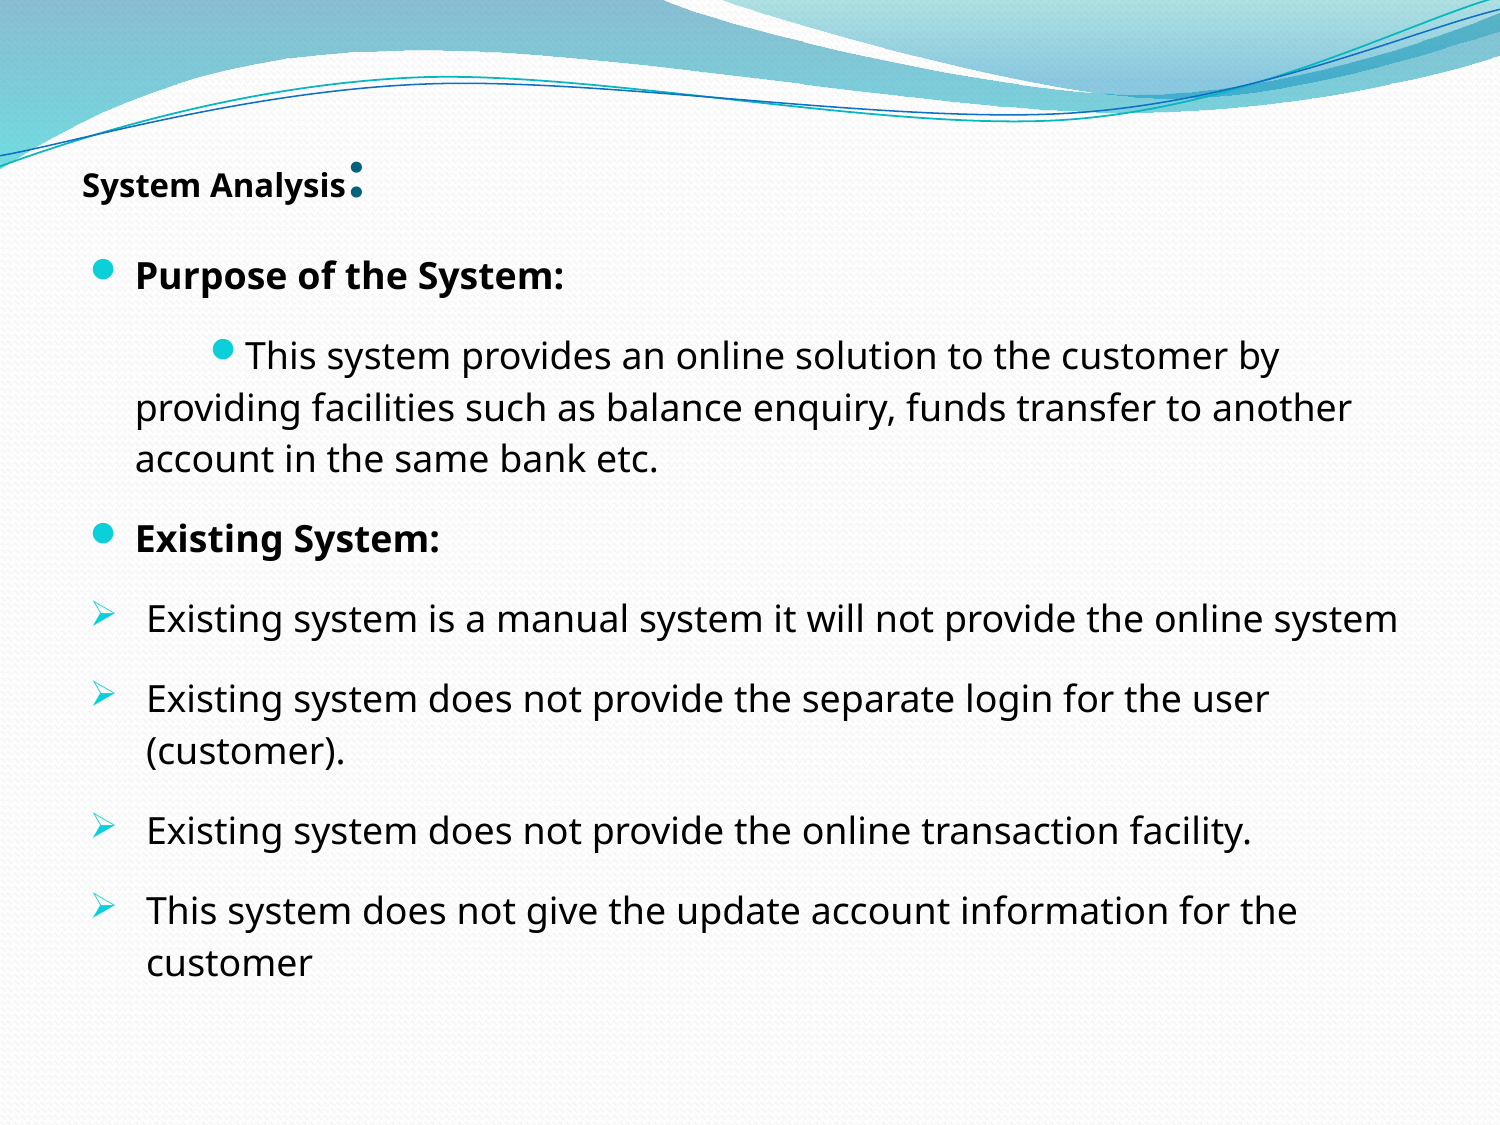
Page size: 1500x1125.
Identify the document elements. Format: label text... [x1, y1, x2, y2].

list Purpose of the System: This system provides an online solution to the customer by providing facilities such as balance enquiry, funds transfer to another account in the same bank etc. Existing System: Existing system is a manual system it will not provide the online system Existing system does not provide the separate login for the user (customer). Existing system does not provide the online transaction facility. This system does not give the update account information for the customer [75, 237, 1425, 1038]
title System Analysis: [75, 115, 1425, 237]
